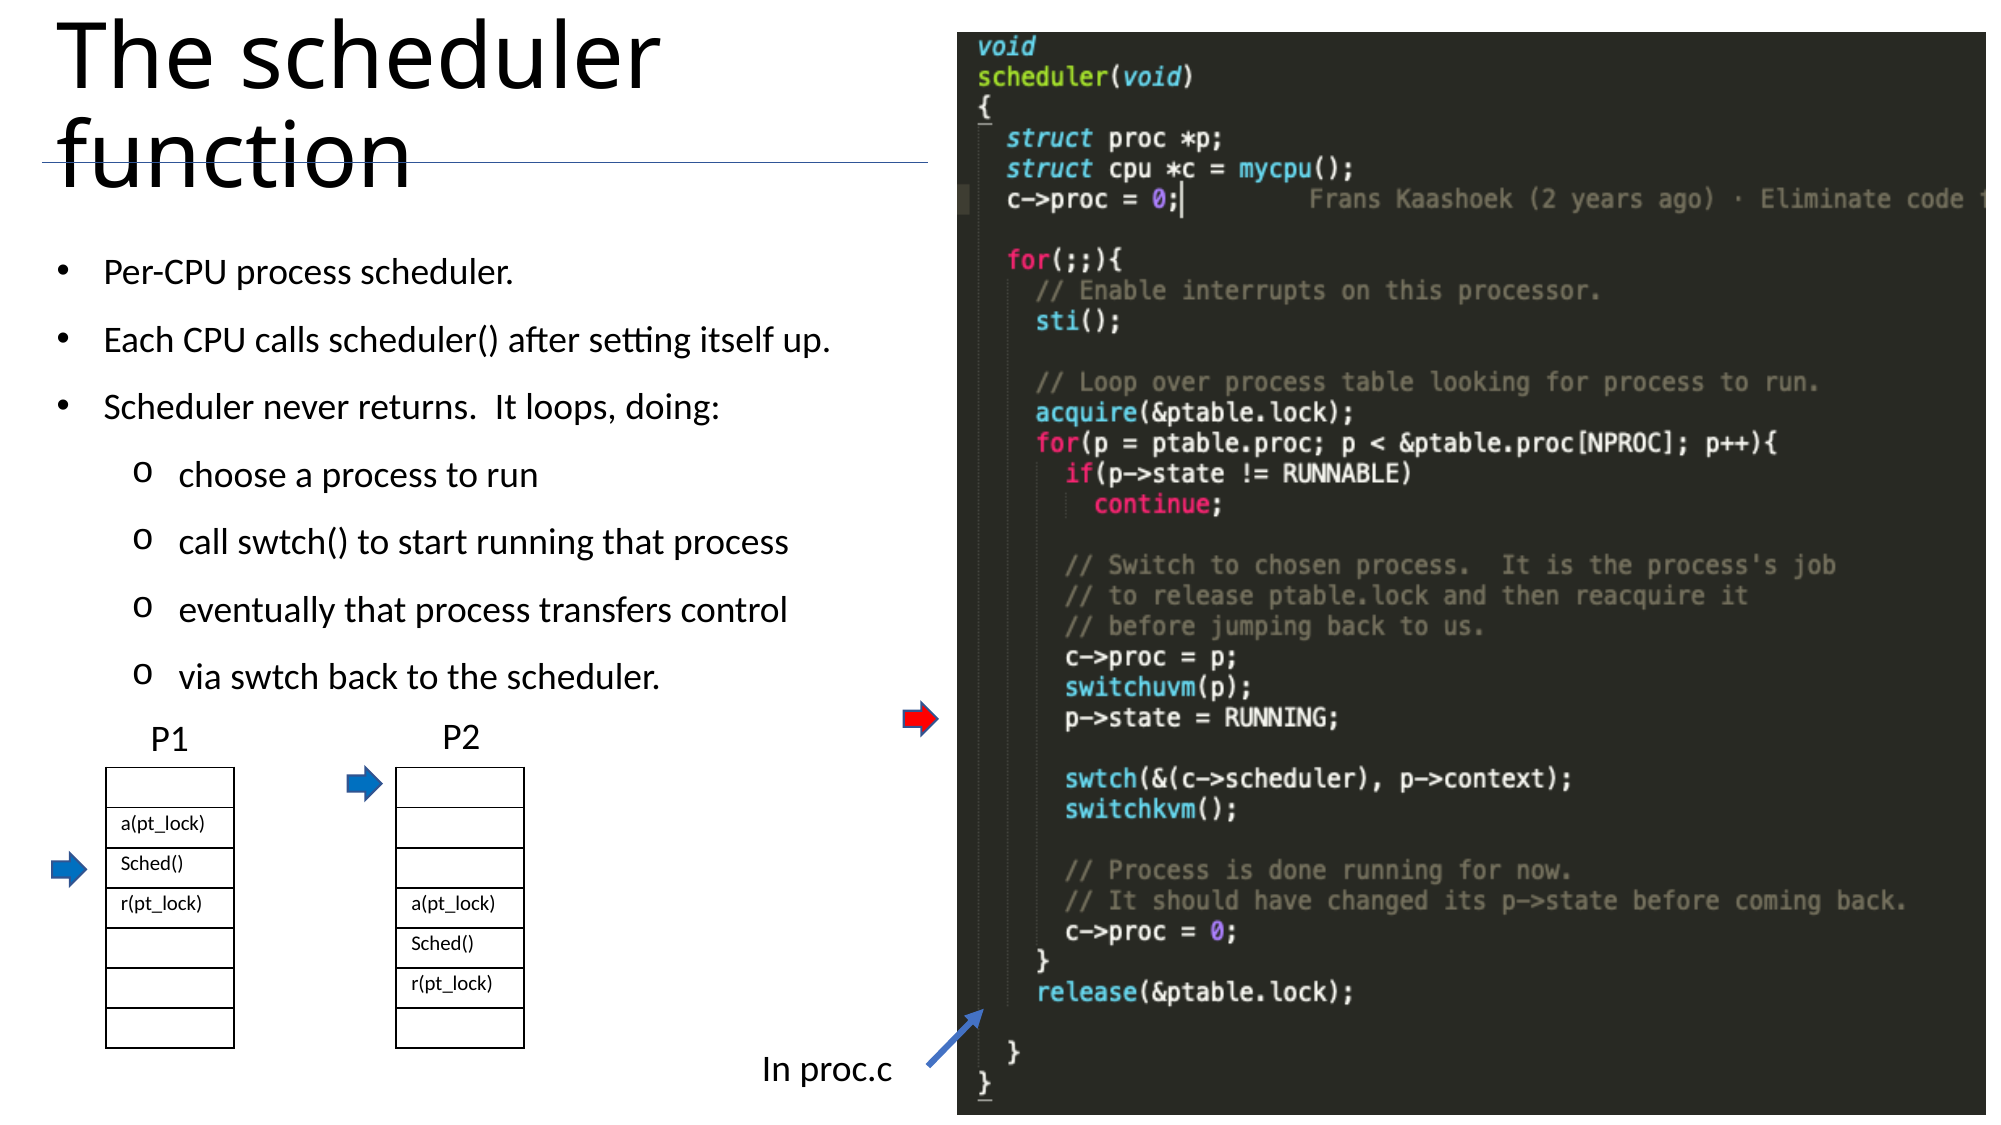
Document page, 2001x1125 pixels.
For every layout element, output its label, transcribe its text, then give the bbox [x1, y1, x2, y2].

table_cell [107, 929, 233, 967]
text_box [902, 700, 940, 738]
text_box [346, 764, 384, 803]
text_box [51, 850, 88, 889]
table_cell a(pt_lock) [397, 889, 523, 927]
table_header [397, 768, 523, 807]
table_header [107, 768, 233, 807]
table_cell [397, 808, 523, 847]
table_cell [107, 1009, 233, 1047]
table_cell Sched() [107, 849, 233, 887]
table_cell Sched() [397, 929, 523, 967]
table_cell [107, 969, 233, 1007]
table_cell r(pt_lock) [107, 889, 233, 927]
table_cell [397, 849, 523, 887]
table_cell r(pt_lock) [397, 969, 523, 1007]
title The scheduler function [41, 0, 952, 217]
table_cell a(pt_lock) [107, 808, 233, 847]
text_box In proc.c [747, 1036, 928, 1096]
text_box P2 [427, 704, 496, 765]
text_box Per-CPU process scheduler. Each CPU calls scheduler() after setting itself up. Scheduler never returns. It loops, doing: choose a process to run call swtch() to start running that process eventually that process transfers control via swtch back to the scheduler. [41, 217, 952, 705]
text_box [927, 1008, 984, 1067]
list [957, 32, 1986, 1115]
text_box P1 [135, 706, 204, 767]
table_cell [397, 1009, 523, 1047]
